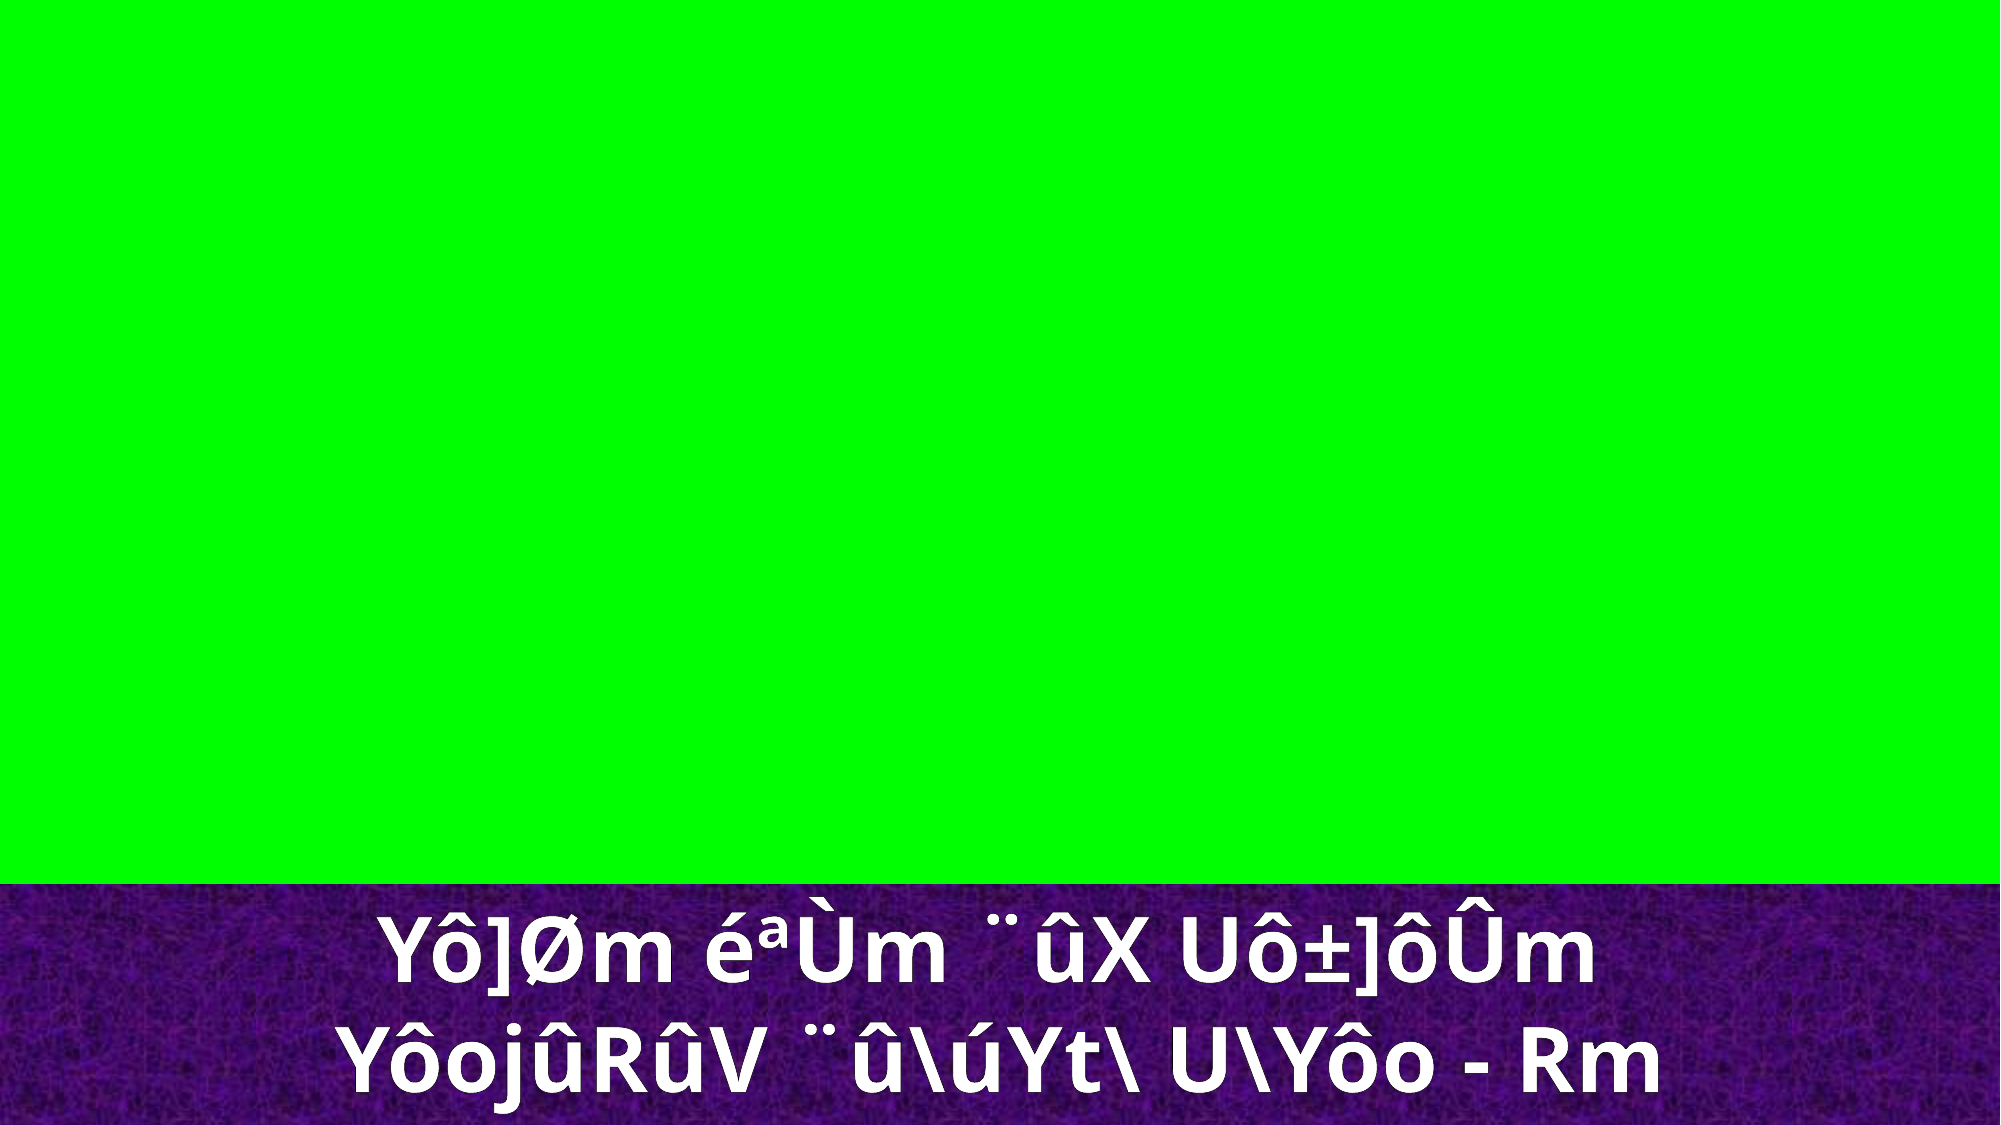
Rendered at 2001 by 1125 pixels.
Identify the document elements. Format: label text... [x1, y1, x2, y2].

text_box [0, 1118, 2000, 1125]
text_box Yô]Øm éªÙm ¨ûX Uô±]ôÛm YôojûRûV ¨û\úYt\ U\Yôo - Rm [0, 883, 2000, 1118]
